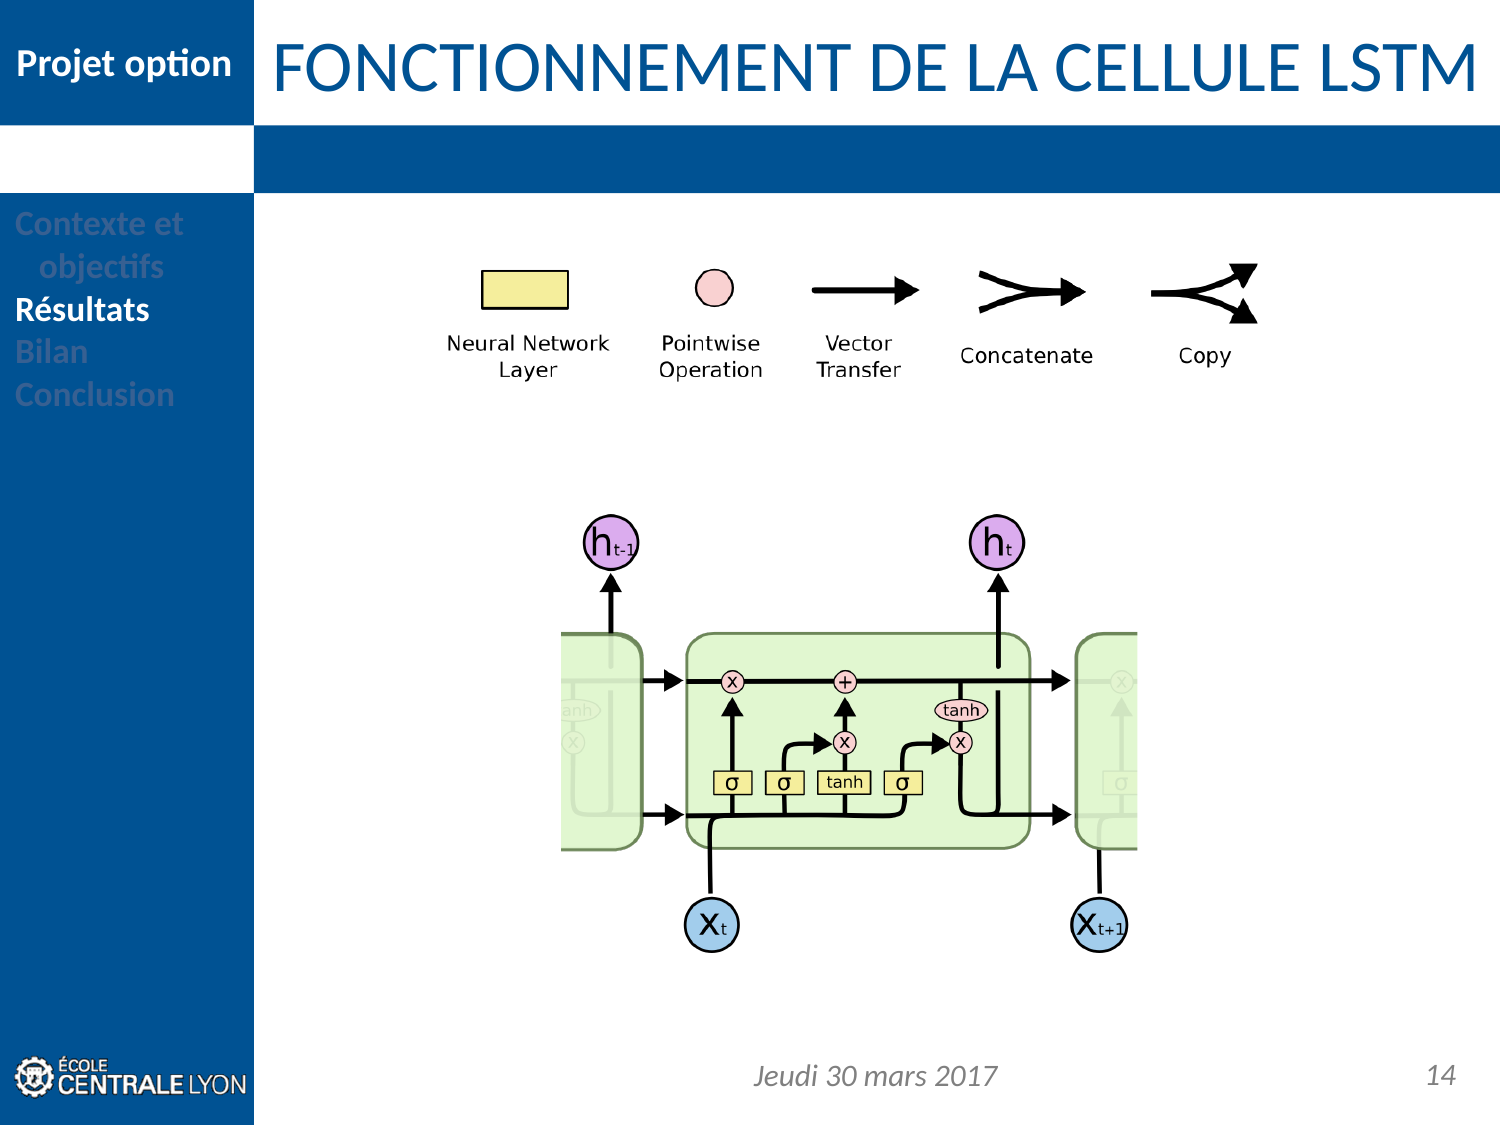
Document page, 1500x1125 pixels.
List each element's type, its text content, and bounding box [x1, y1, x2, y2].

picture [0, 1046, 254, 1103]
picture [424, 235, 1274, 394]
title FONCTIONNEMENT de la cellule lstm [253, 0, 1500, 126]
picture [560, 503, 1138, 953]
